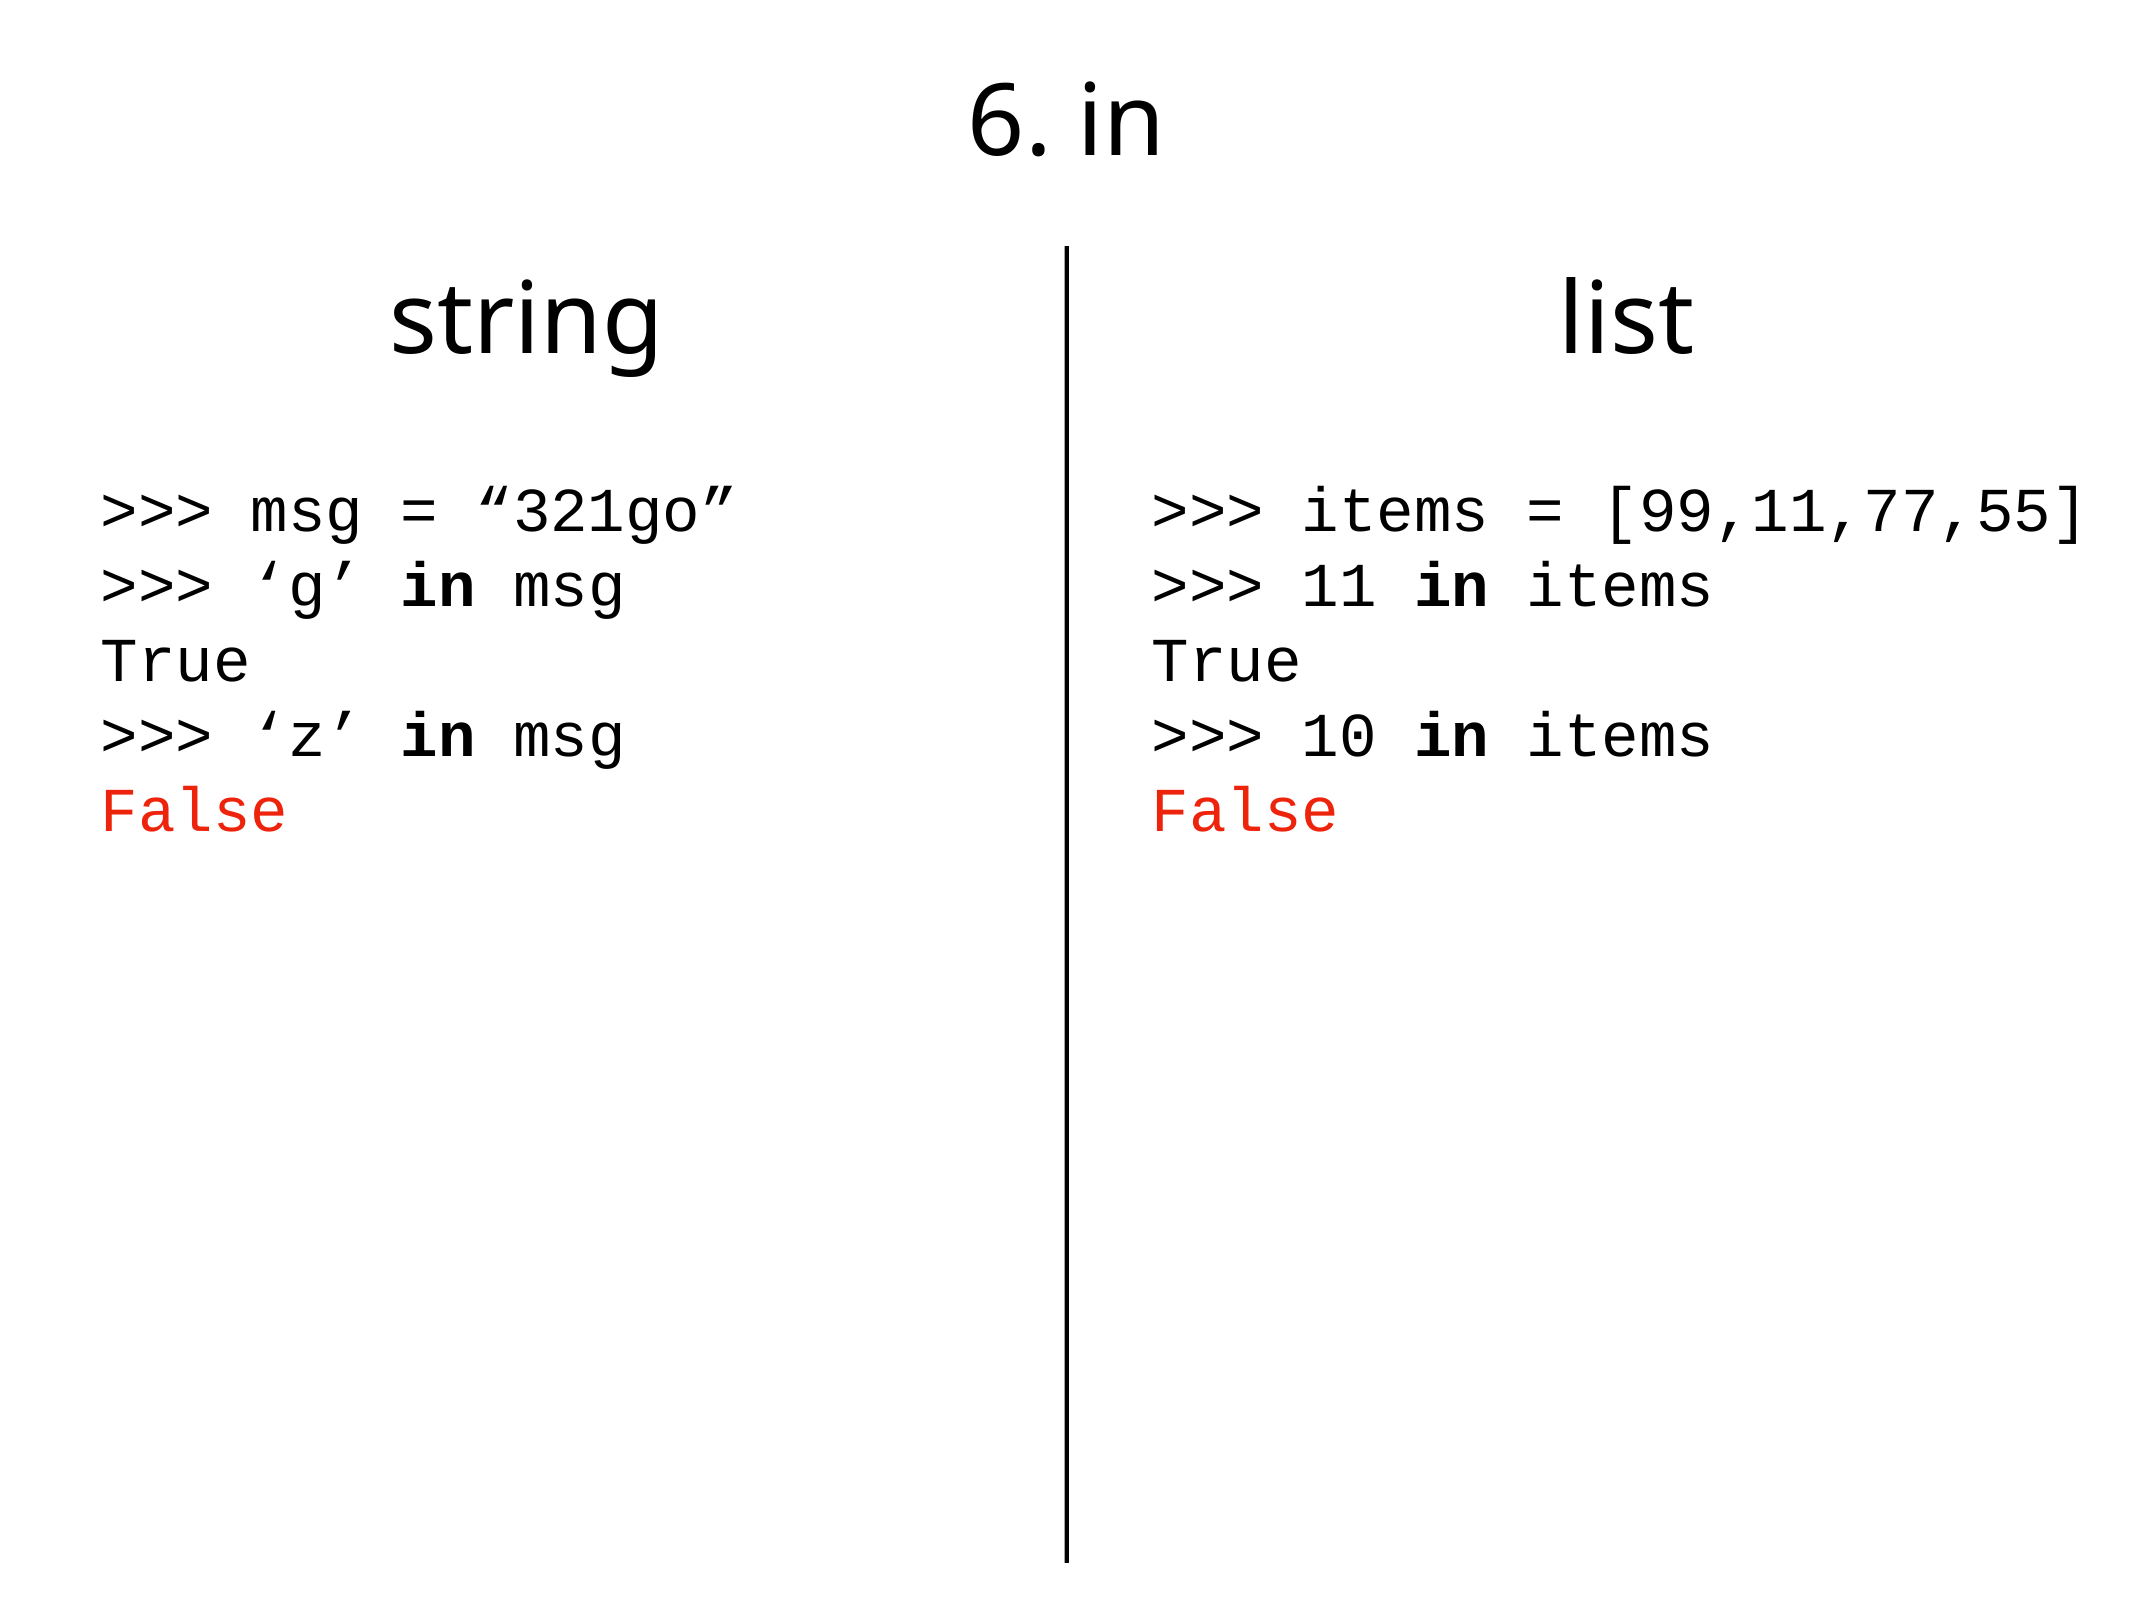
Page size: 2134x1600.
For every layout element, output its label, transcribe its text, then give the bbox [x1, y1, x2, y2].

text_box string [172, 239, 881, 388]
text_box >>> msg = “321go” >>> ‘g’ in msg True >>> ‘z’ in msg False [92, 460, 747, 852]
text_box list [1272, 239, 1981, 388]
title 6. in [155, 41, 1978, 191]
text_box >>> items = [99,11,77,55] >>> 11 in items True >>> 10 in items False [1143, 460, 2098, 852]
